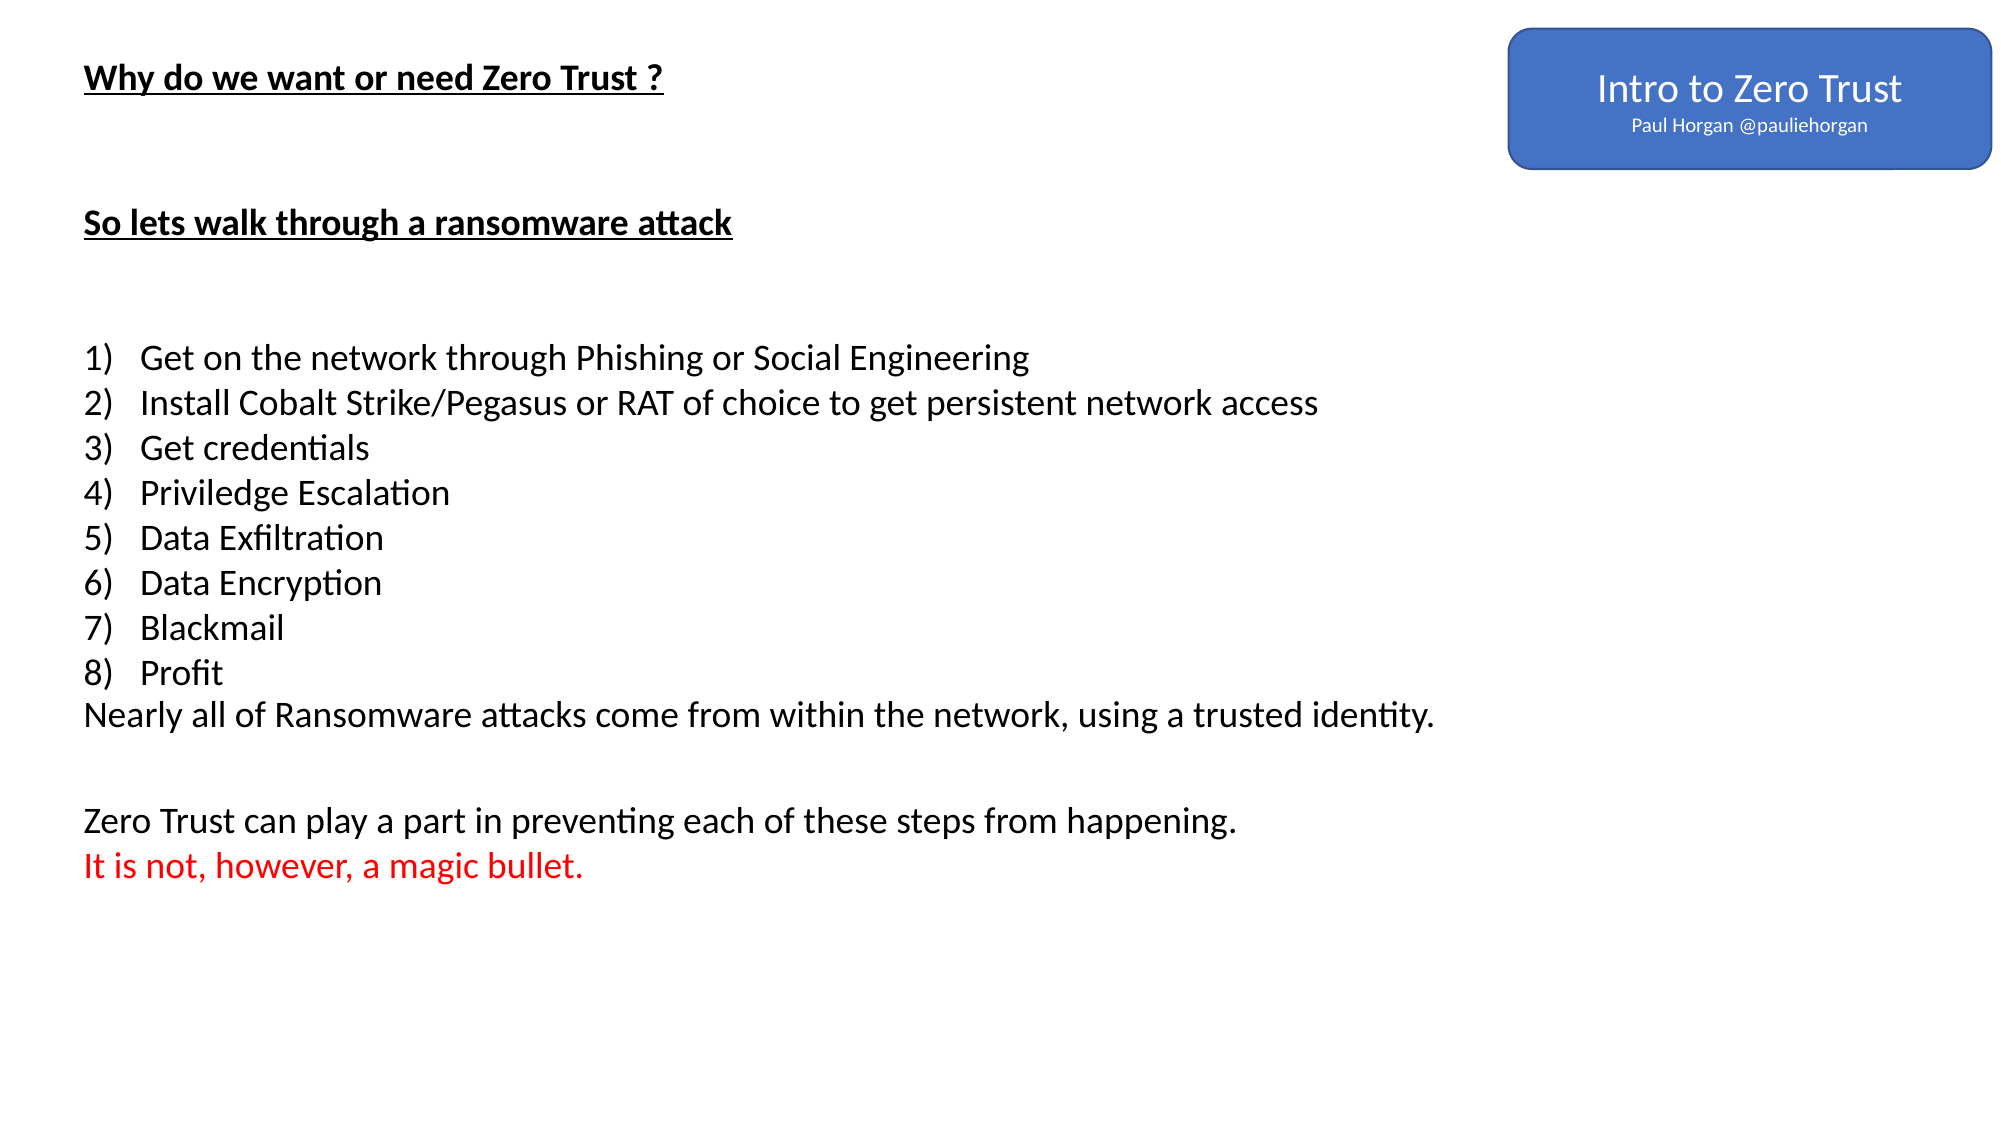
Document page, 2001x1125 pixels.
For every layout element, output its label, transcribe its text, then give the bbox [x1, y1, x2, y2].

text_box Intro to Zero Trust Paul Horgan @pauliehorgan [1507, 27, 1993, 171]
text_box Zero Trust can play a part in preventing each of these steps from happening. It is not, however, a magic bullet. [68, 788, 1439, 893]
text_box Why do we want or need Zero Trust ? [68, 45, 1343, 105]
text_box So lets walk through a ransomware attack Get on the network through Phishing or Social Engineering Install Cobalt Strike/Pegasus or RAT of choice to get persistent network access Get credentials Priviledge Escalation Data Exfiltration Data Encryption Blackmail Profit [68, 145, 1435, 682]
text_box Nearly all of Ransomware attacks come from within the network, using a trusted identity. [68, 682, 1683, 787]
